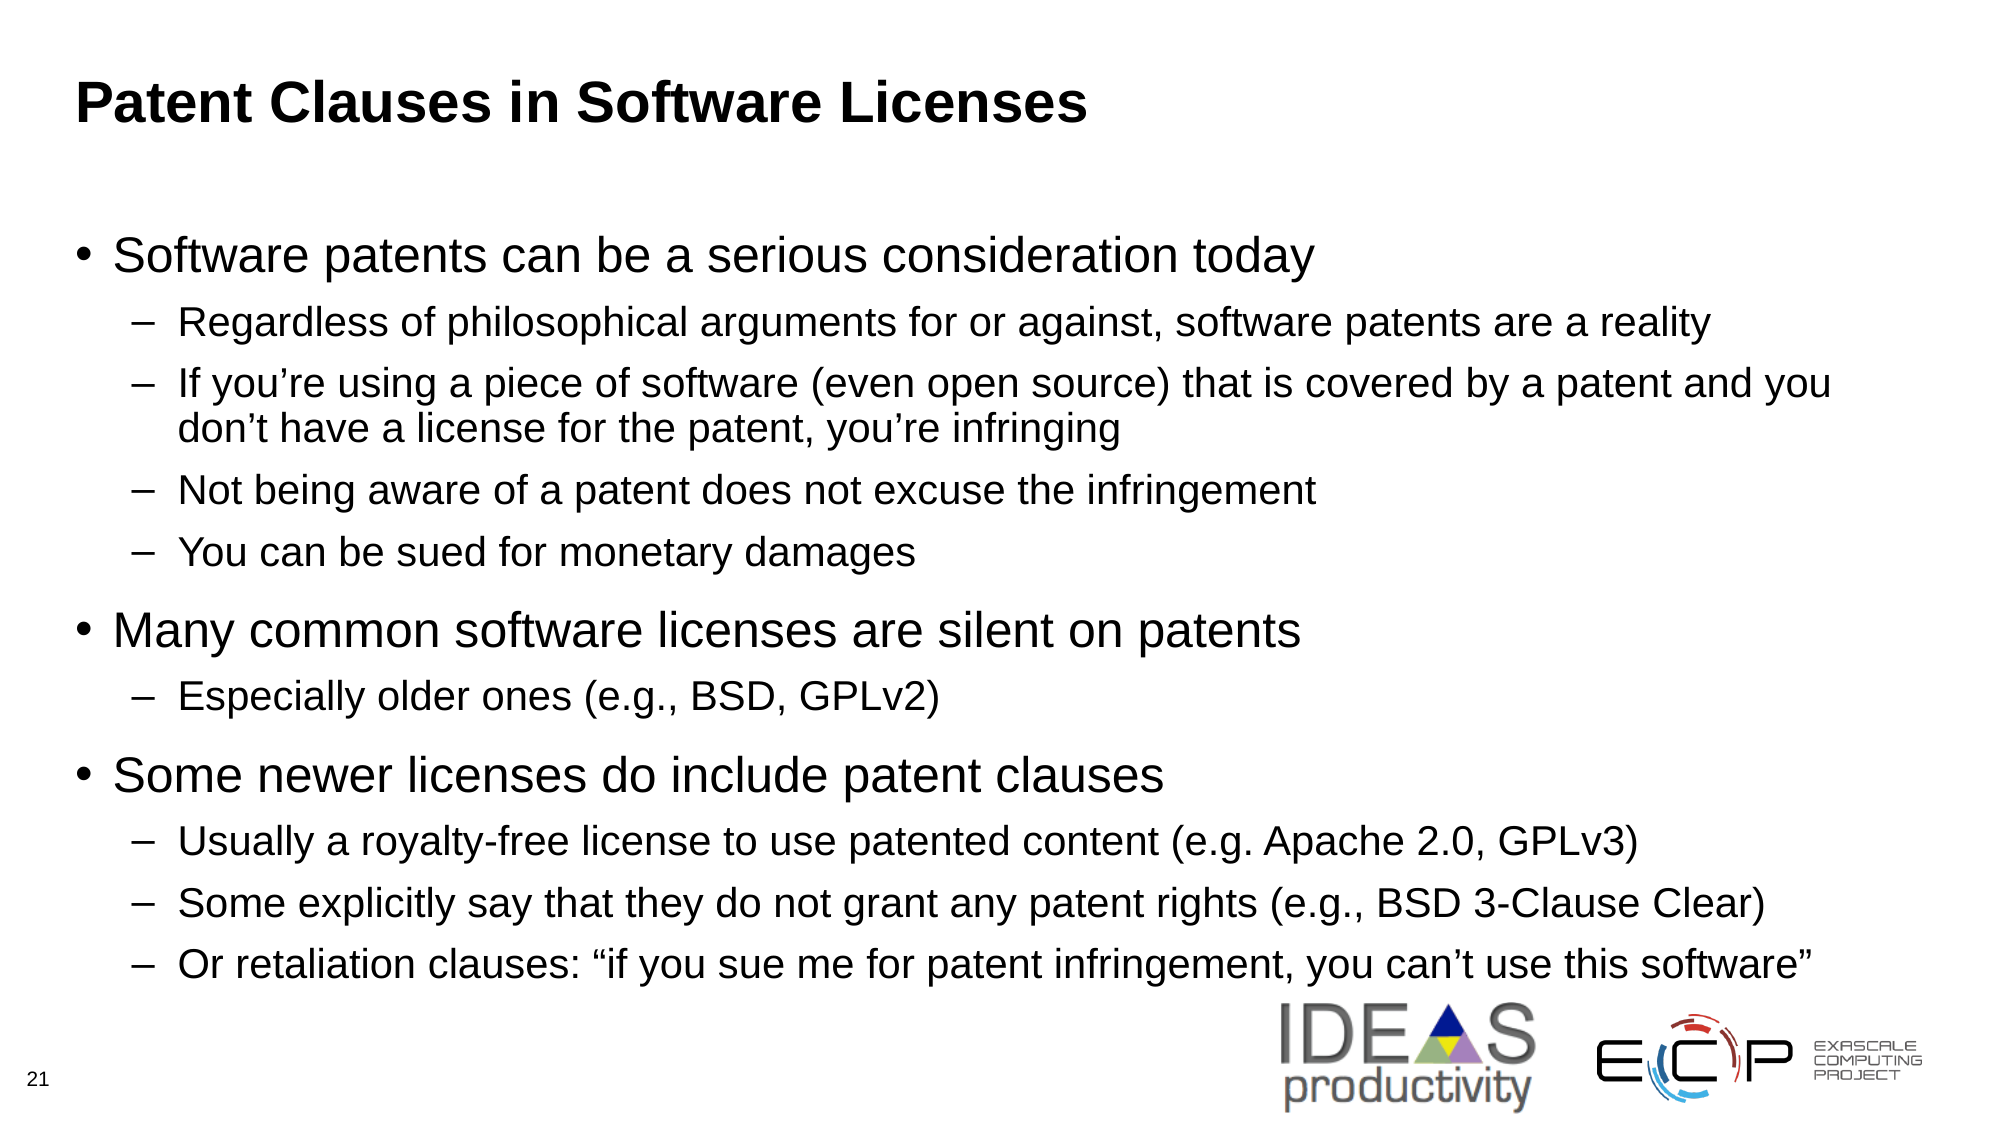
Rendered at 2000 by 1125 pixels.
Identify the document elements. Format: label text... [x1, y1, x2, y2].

picture [1280, 1002, 1537, 1114]
list Software patents can be a serious consideration today Regardless of philosophical arguments for or against, software patents are a reality If you’re using a piece of software (even open source) that is covered by a patent and you don’t have a license for the patent, you’re infringing Not being aware of a patent does not excuse the infringement You can be sued for monetary damages Many common software licenses are silent on patents Especially older ones (e.g., BSD, GPLv2) Some newer licenses do include patent clauses Usually a royalty-free license to use patented content (e.g. Apache 2.0, GPLv3) Some explicitly say that they do not grant any patent rights (e.g., BSD 3-Clause Clear) Or retaliation clauses: “if you sue me for patent infringement, you can’t use this software” [59, 221, 1926, 887]
picture [1597, 1014, 1922, 1103]
title Patent Clauses in Software Licenses [59, 67, 1926, 218]
